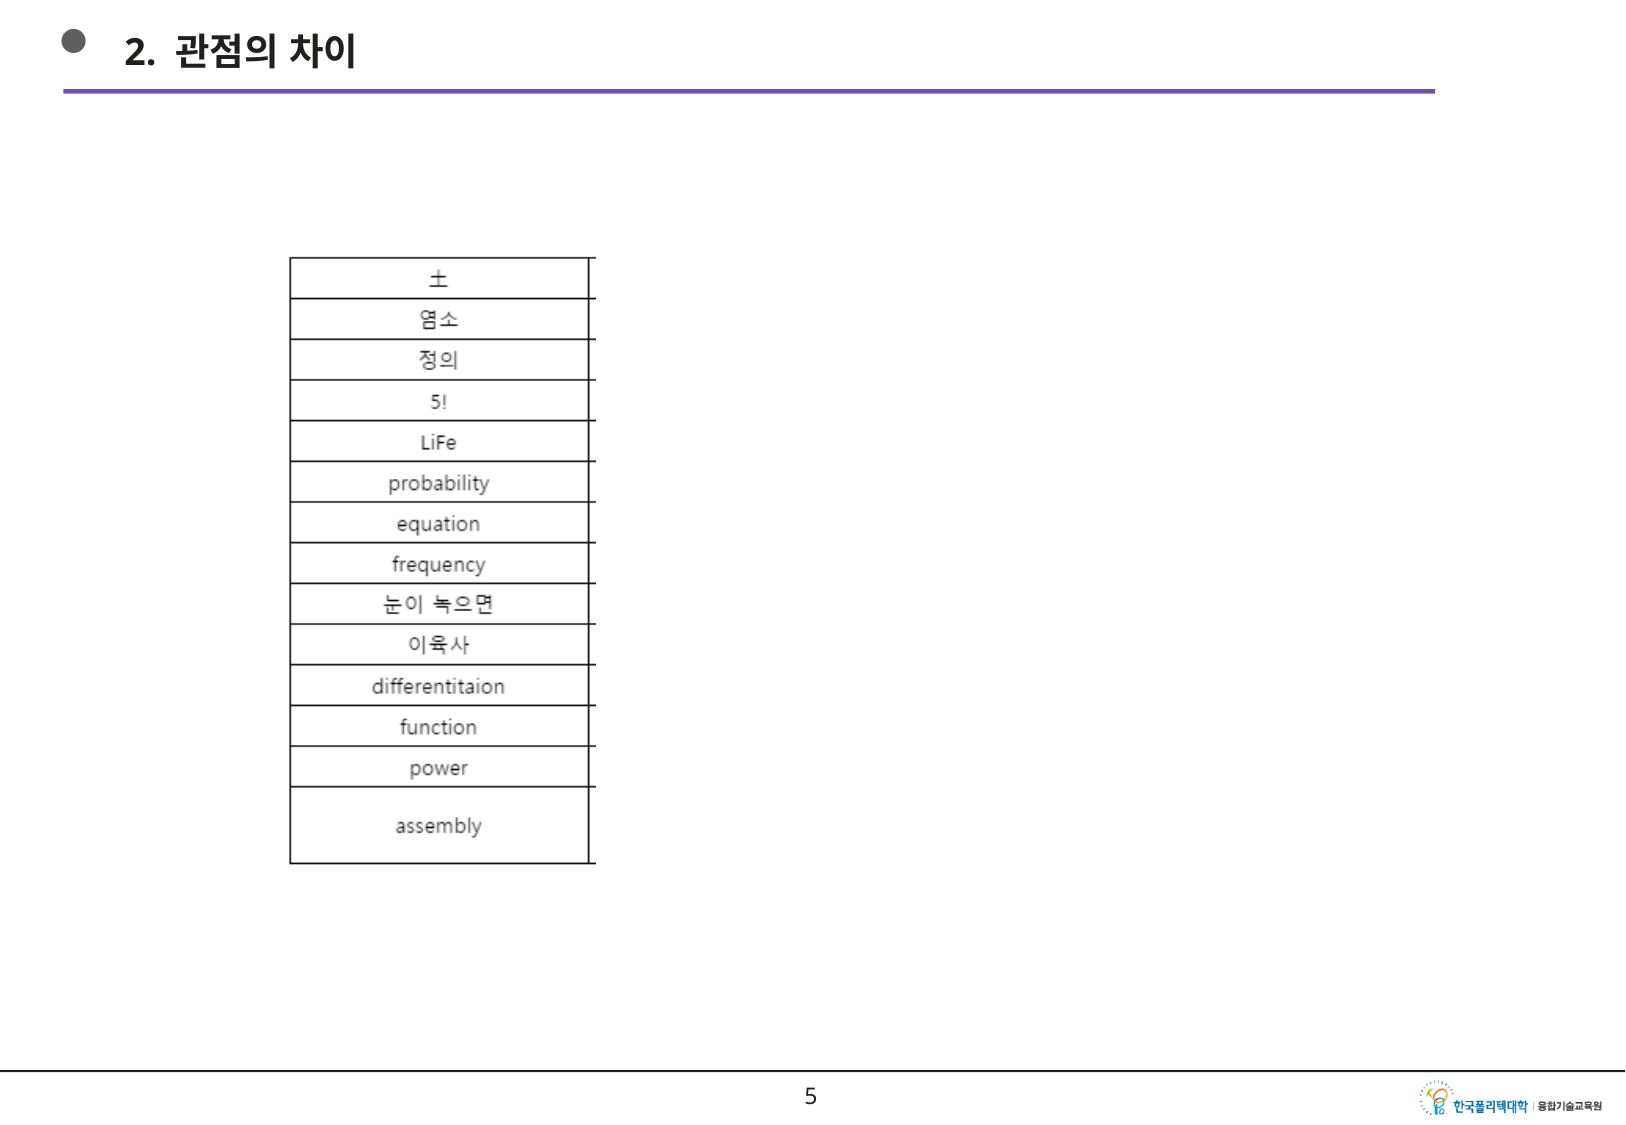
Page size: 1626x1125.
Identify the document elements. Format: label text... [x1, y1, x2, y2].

picture [1415, 1076, 1604, 1118]
text_box 2. 관점의 차이 [109, 20, 943, 93]
text_box 4 [765, 1072, 857, 1123]
text_box [44, 0, 1604, 114]
picture [274, 248, 596, 877]
